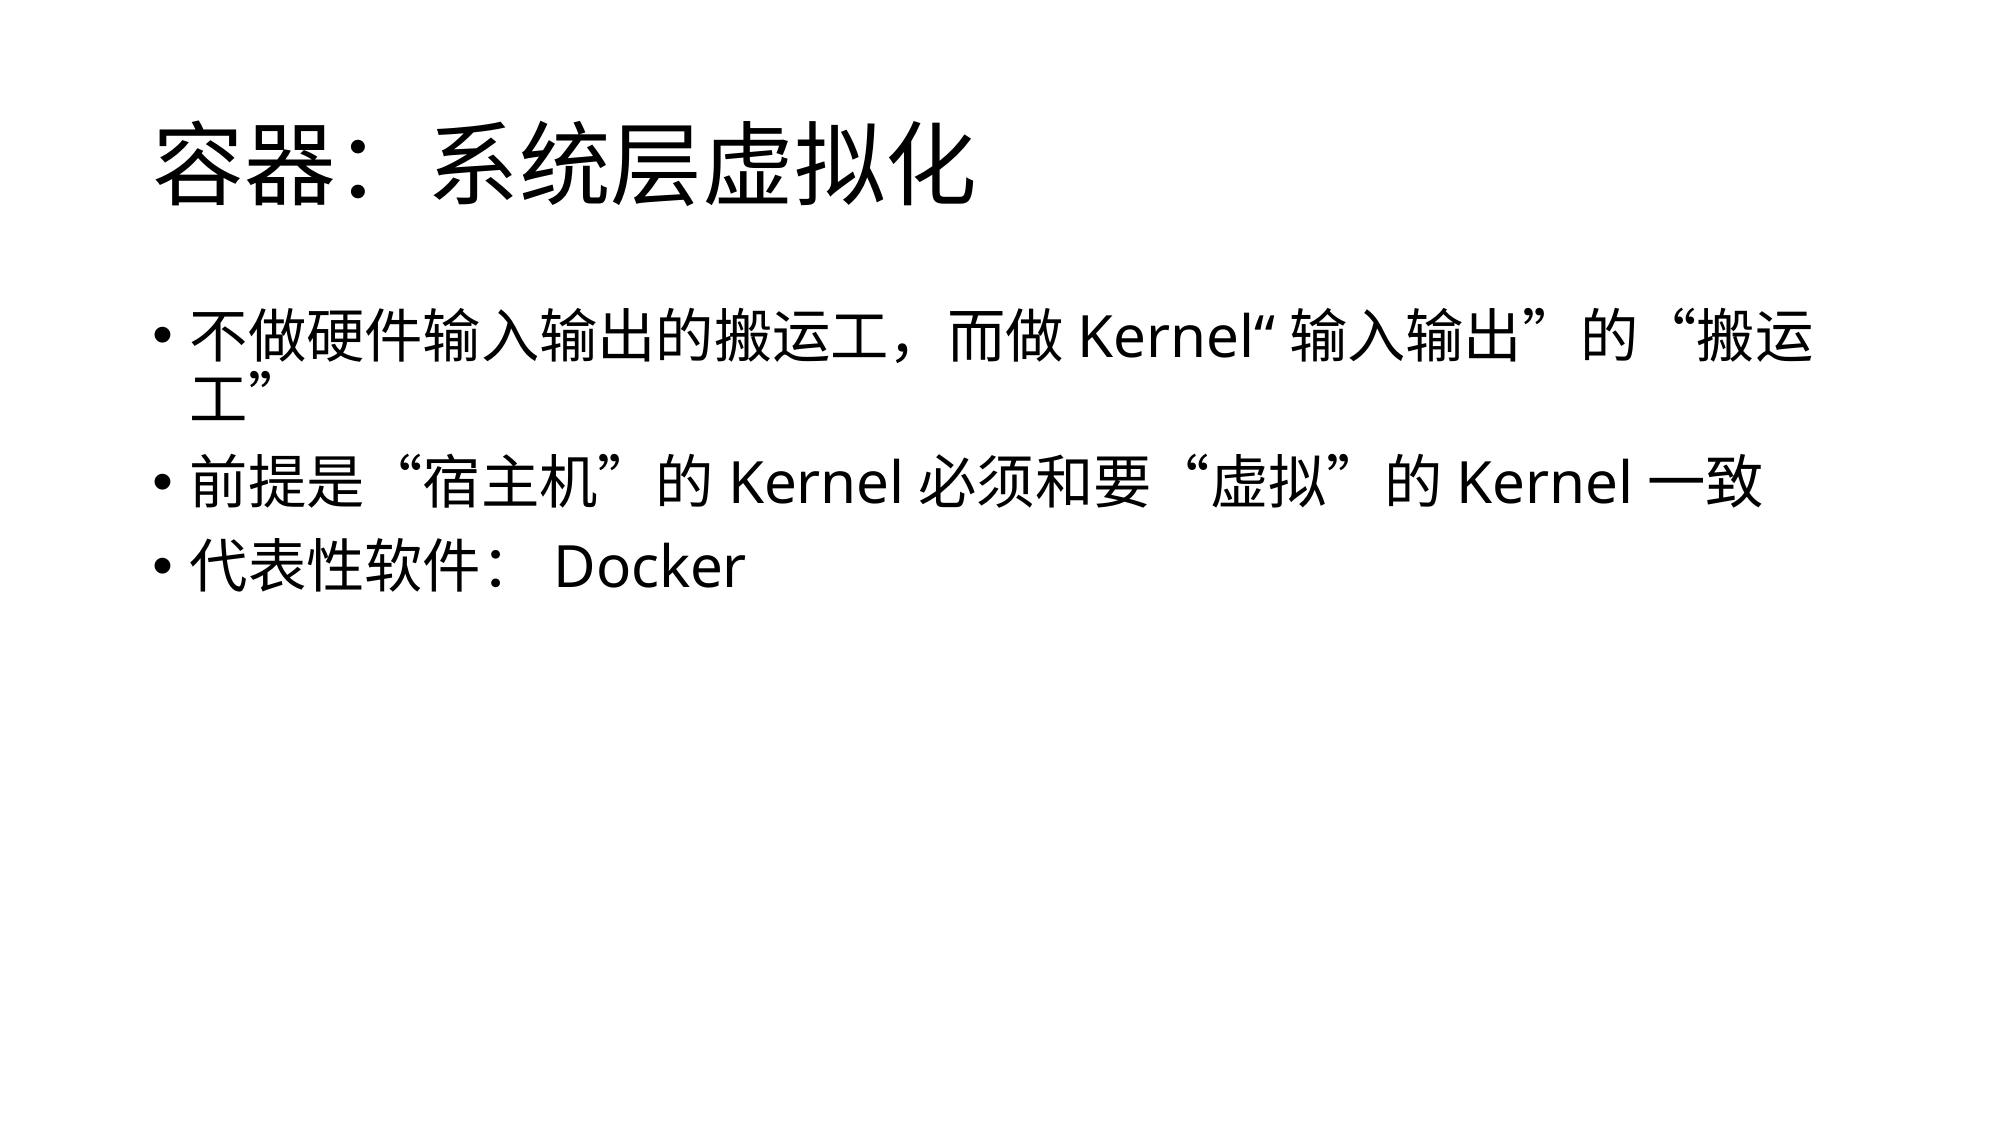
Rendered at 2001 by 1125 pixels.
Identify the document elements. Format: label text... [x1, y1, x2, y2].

title 容器：系统层虚拟化 [137, 59, 1863, 278]
list 不做硬件输入输出的搬运工，而做Kernel“输入输出”的“搬运工” 前提是“宿主机”的Kernel必须和要“虚拟”的Kernel一致 代表性软件：Docker [137, 299, 1863, 1014]
